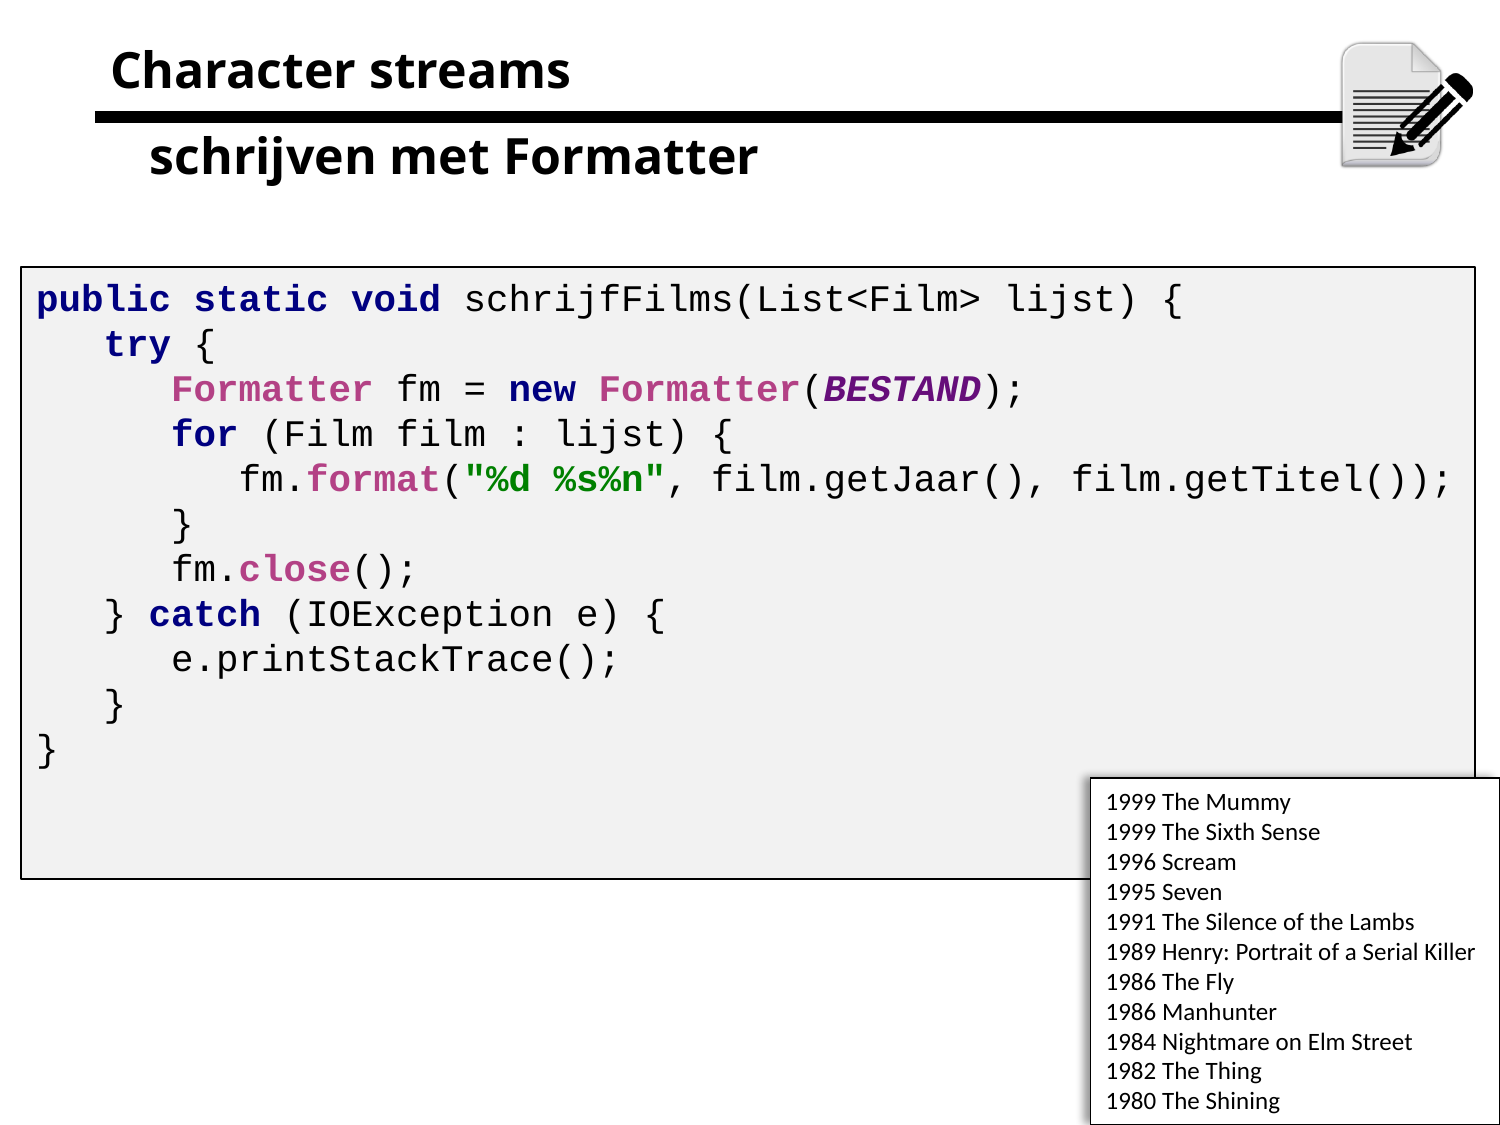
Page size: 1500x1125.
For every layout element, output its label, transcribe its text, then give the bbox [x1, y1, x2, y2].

picture [1323, 36, 1473, 173]
text_box schrijven met Formatter [135, 117, 775, 193]
text_box 1999 The Mummy 1999 The Sixth Sense 1996 Scream 1995 Seven 1991 The Silence of the Lambs 1989 Henry: Portrait of a Serial Killer 1986 The Fly 1986 Manhunter 1984 Nightmare on Elm Street 1982 The Thing 1980 The Shining [1090, 777, 1500, 1125]
list public static void schrijfFilms(List<Film> lijst) { try { Formatter fm = new Formatter(BESTAND); for (Film film : lijst) { fm.format("%d %s%n", film.getJaar(), film.getTitel()); } fm.close(); } catch (IOException e) { e.printStackTrace(); } } [20, 266, 1476, 880]
title Character streams [94, 20, 1402, 117]
